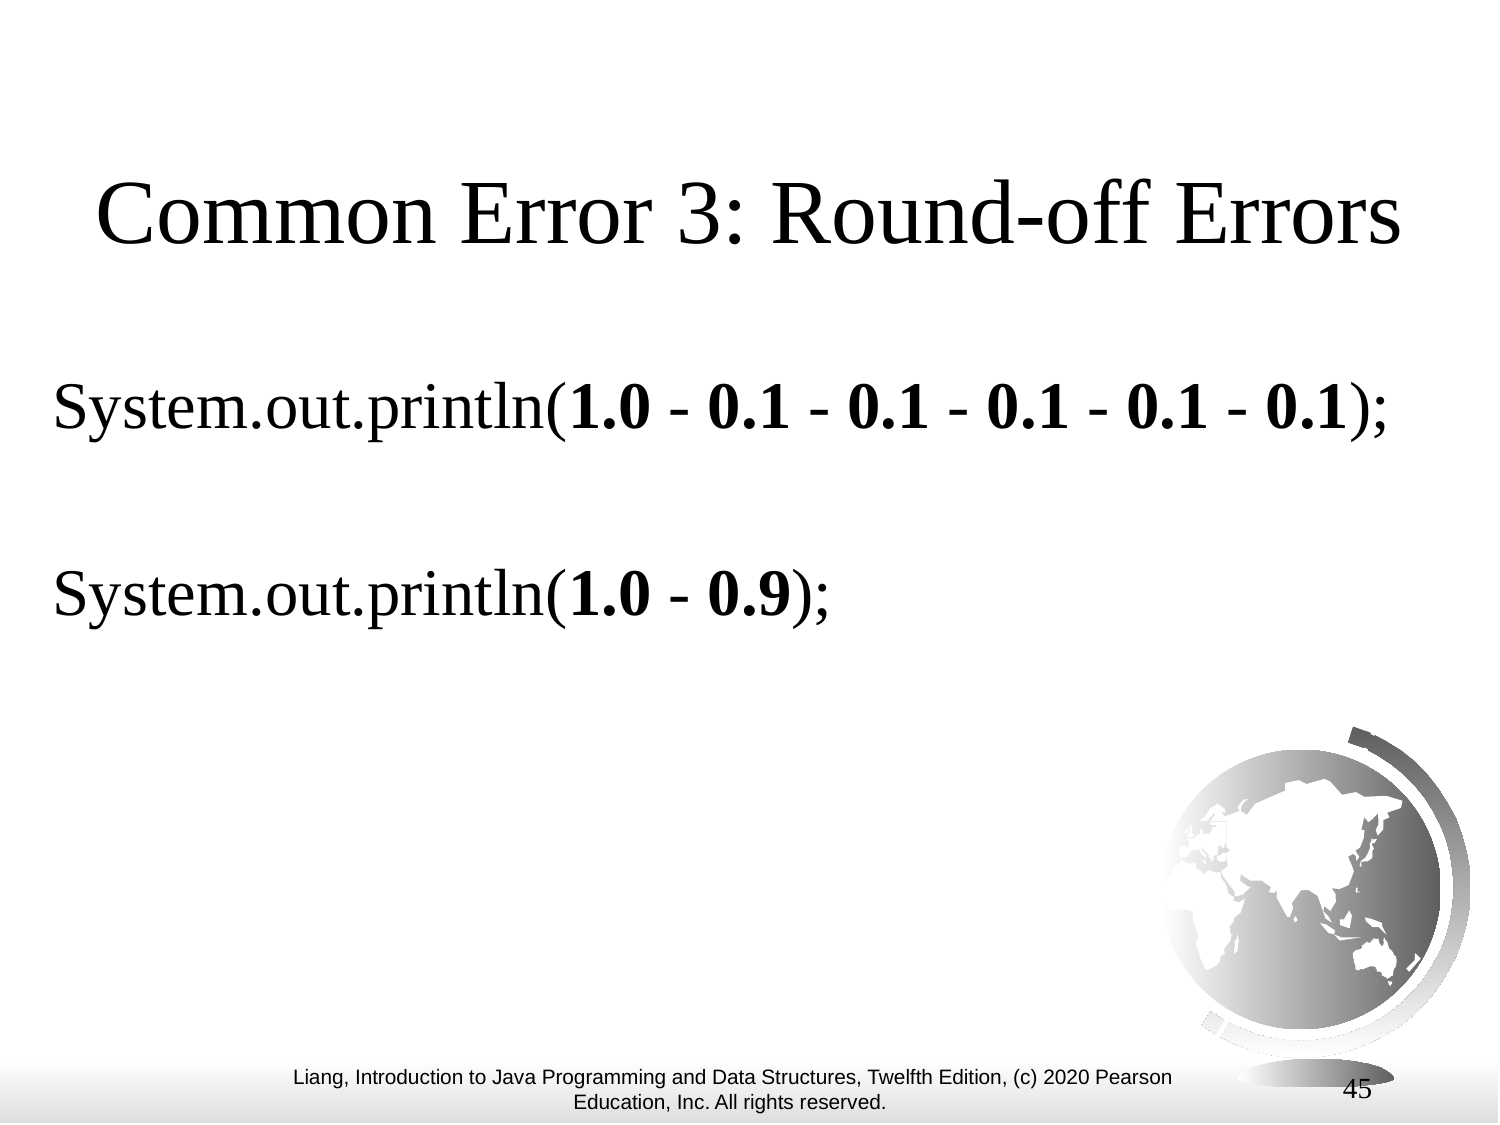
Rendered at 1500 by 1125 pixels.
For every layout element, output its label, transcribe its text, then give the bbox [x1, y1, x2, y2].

slide_number 45 [1074, 1049, 1388, 1125]
text_box System.out.println(1.0 - 0.1 - 0.1 - 0.1 - 0.1 - 0.1); System.out.println(1.0 - 0.9); [36, 354, 1487, 1048]
title Common Error 3: Round-off Errors [25, 58, 1476, 355]
